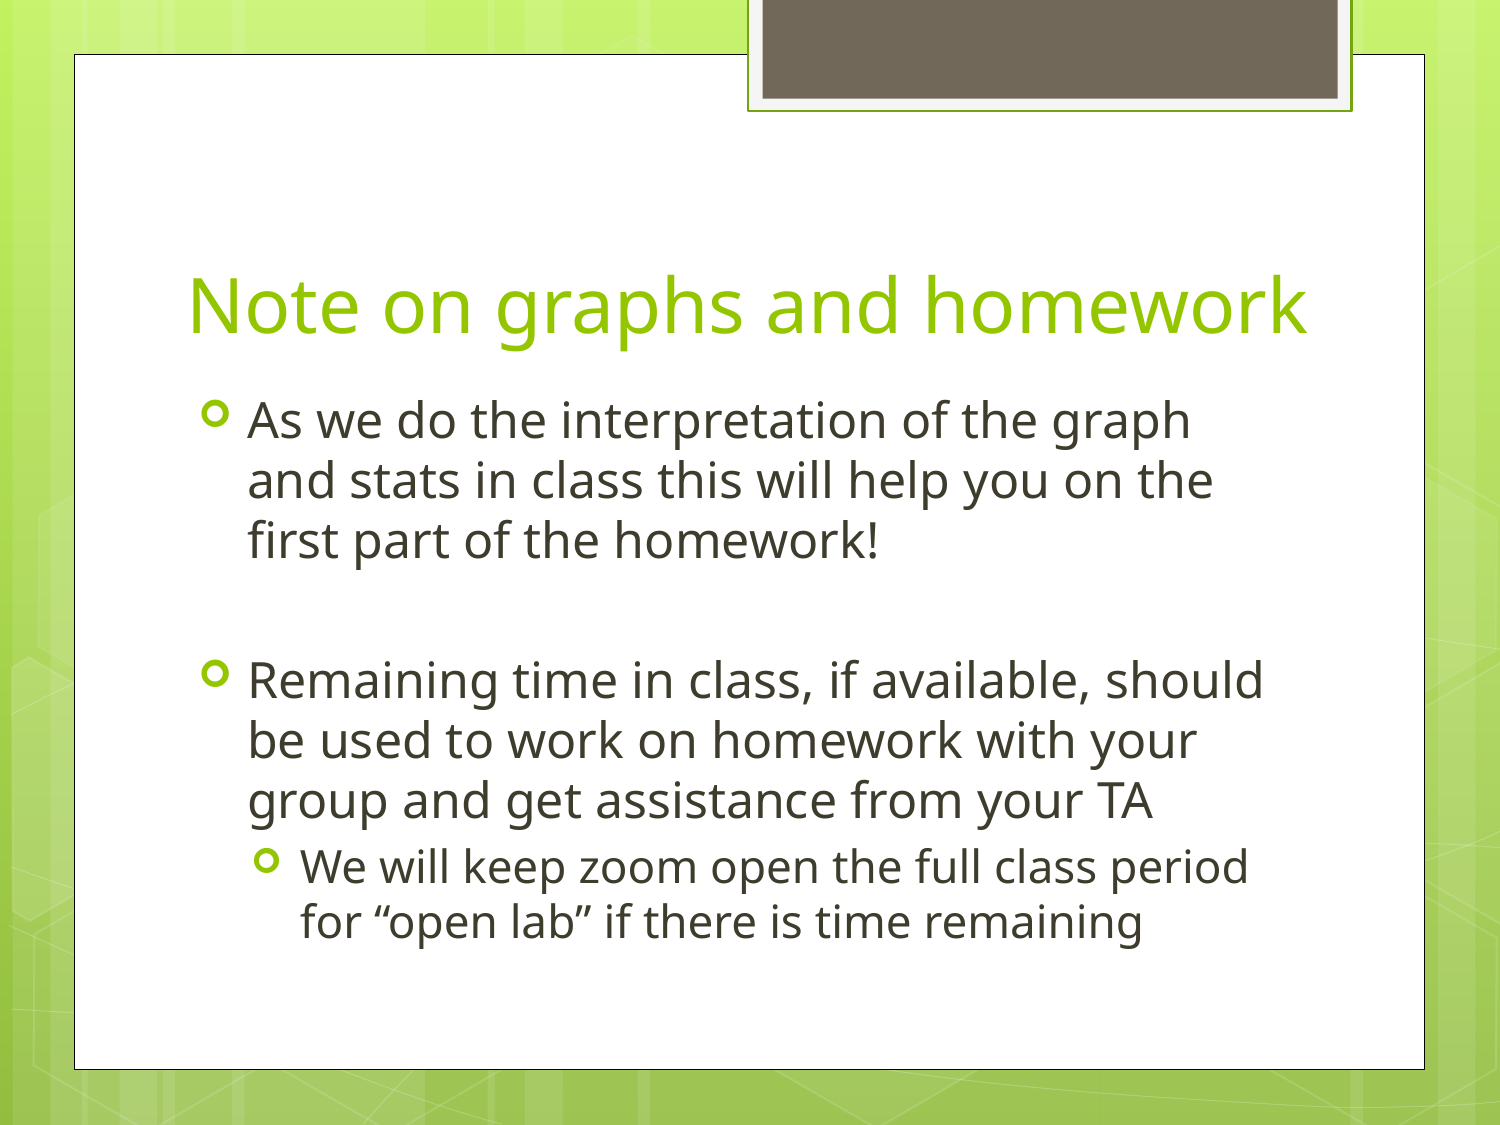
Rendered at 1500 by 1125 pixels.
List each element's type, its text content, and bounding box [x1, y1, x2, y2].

title Note on graphs and homework [171, 168, 1324, 357]
list As we do the interpretation of the graph and stats in class this will help you on the first part of the homework! Remaining time in class, if available, should be used to work on homework with your group and get assistance from your TA We will keep zoom open the full class period for “open lab” if there is time remaining [171, 381, 1283, 957]
